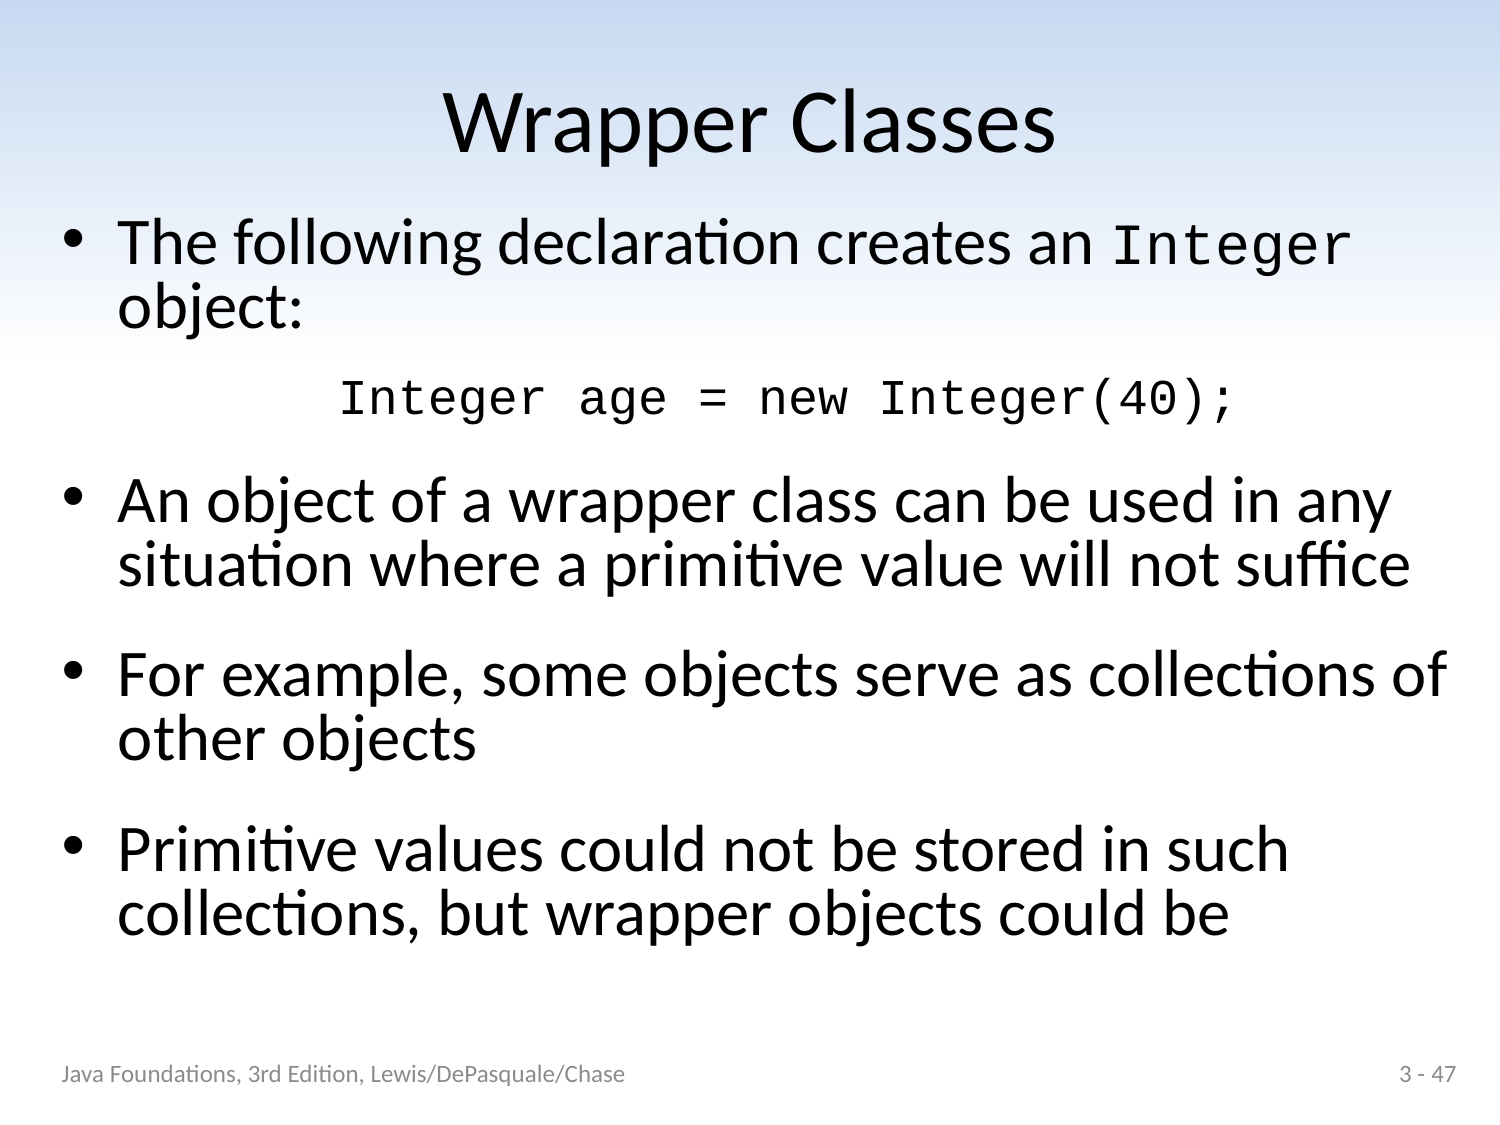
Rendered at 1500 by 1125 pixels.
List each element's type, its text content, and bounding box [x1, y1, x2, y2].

title Wrapper Classes [28, 45, 1473, 186]
list The following declaration creates an Integer object: Integer age = new Integer(40); An object of a wrapper class can be used in any situation where a primitive value will not suffice For example, some objects serve as collections of other objects Primitive values could not be stored in such collections, but wrapper objects could be [46, 205, 1473, 1043]
slide_number 3 - 47 [1121, 1042, 1472, 1103]
footer Java Foundations, 3rd Edition, Lewis/DePasquale/Chase [46, 1042, 1121, 1103]
